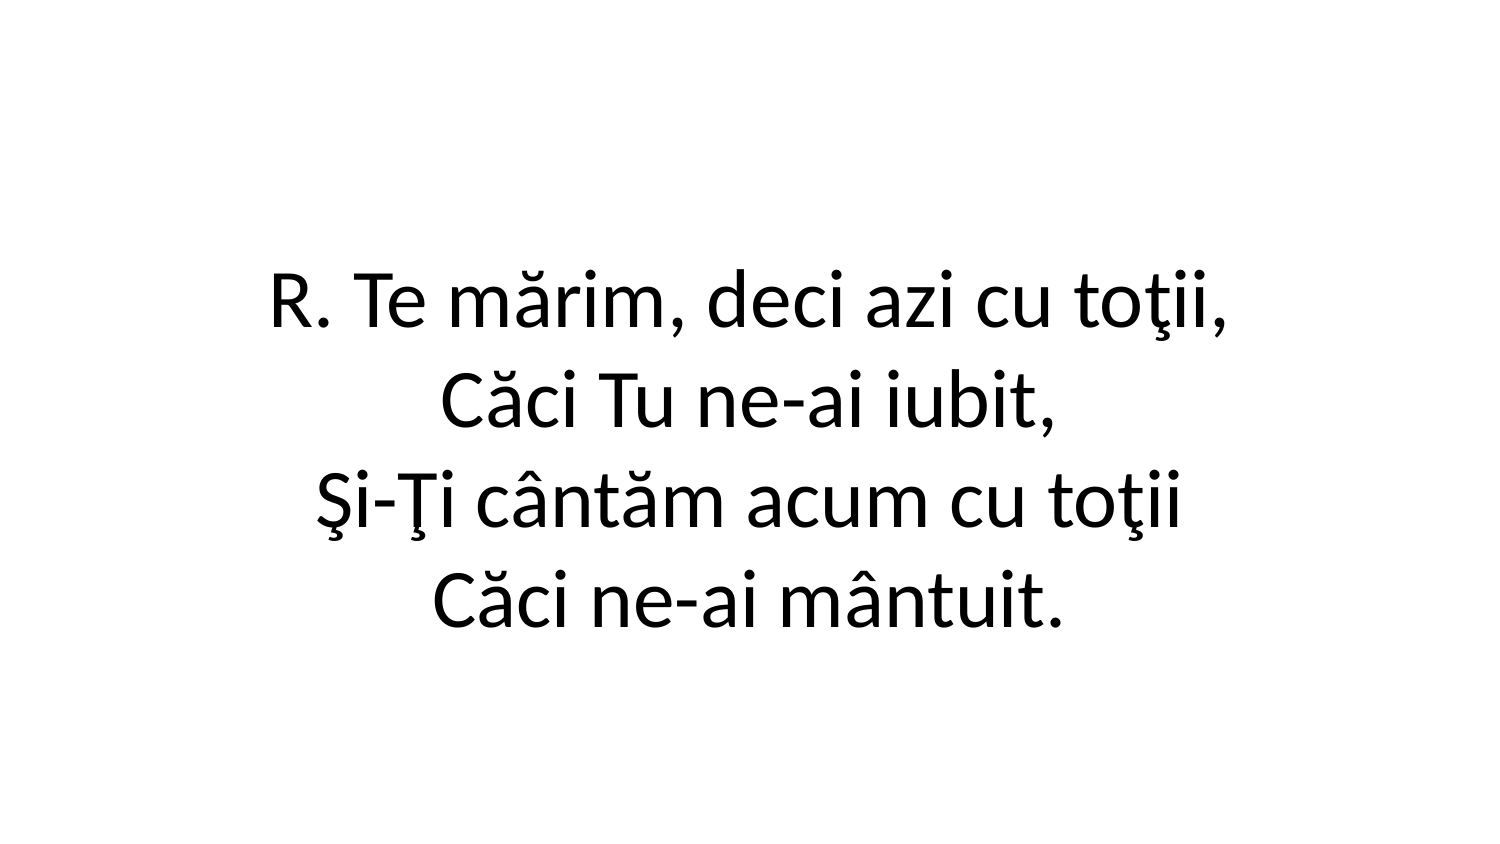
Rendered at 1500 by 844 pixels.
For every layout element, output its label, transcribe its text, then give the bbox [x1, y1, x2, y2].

text_box R. Te mărim, deci azi cu toţii, Căci Tu ne-ai iubit, Şi-Ţi cântăm acum cu toţii Căci ne-ai mântuit. [253, 192, 1247, 652]
